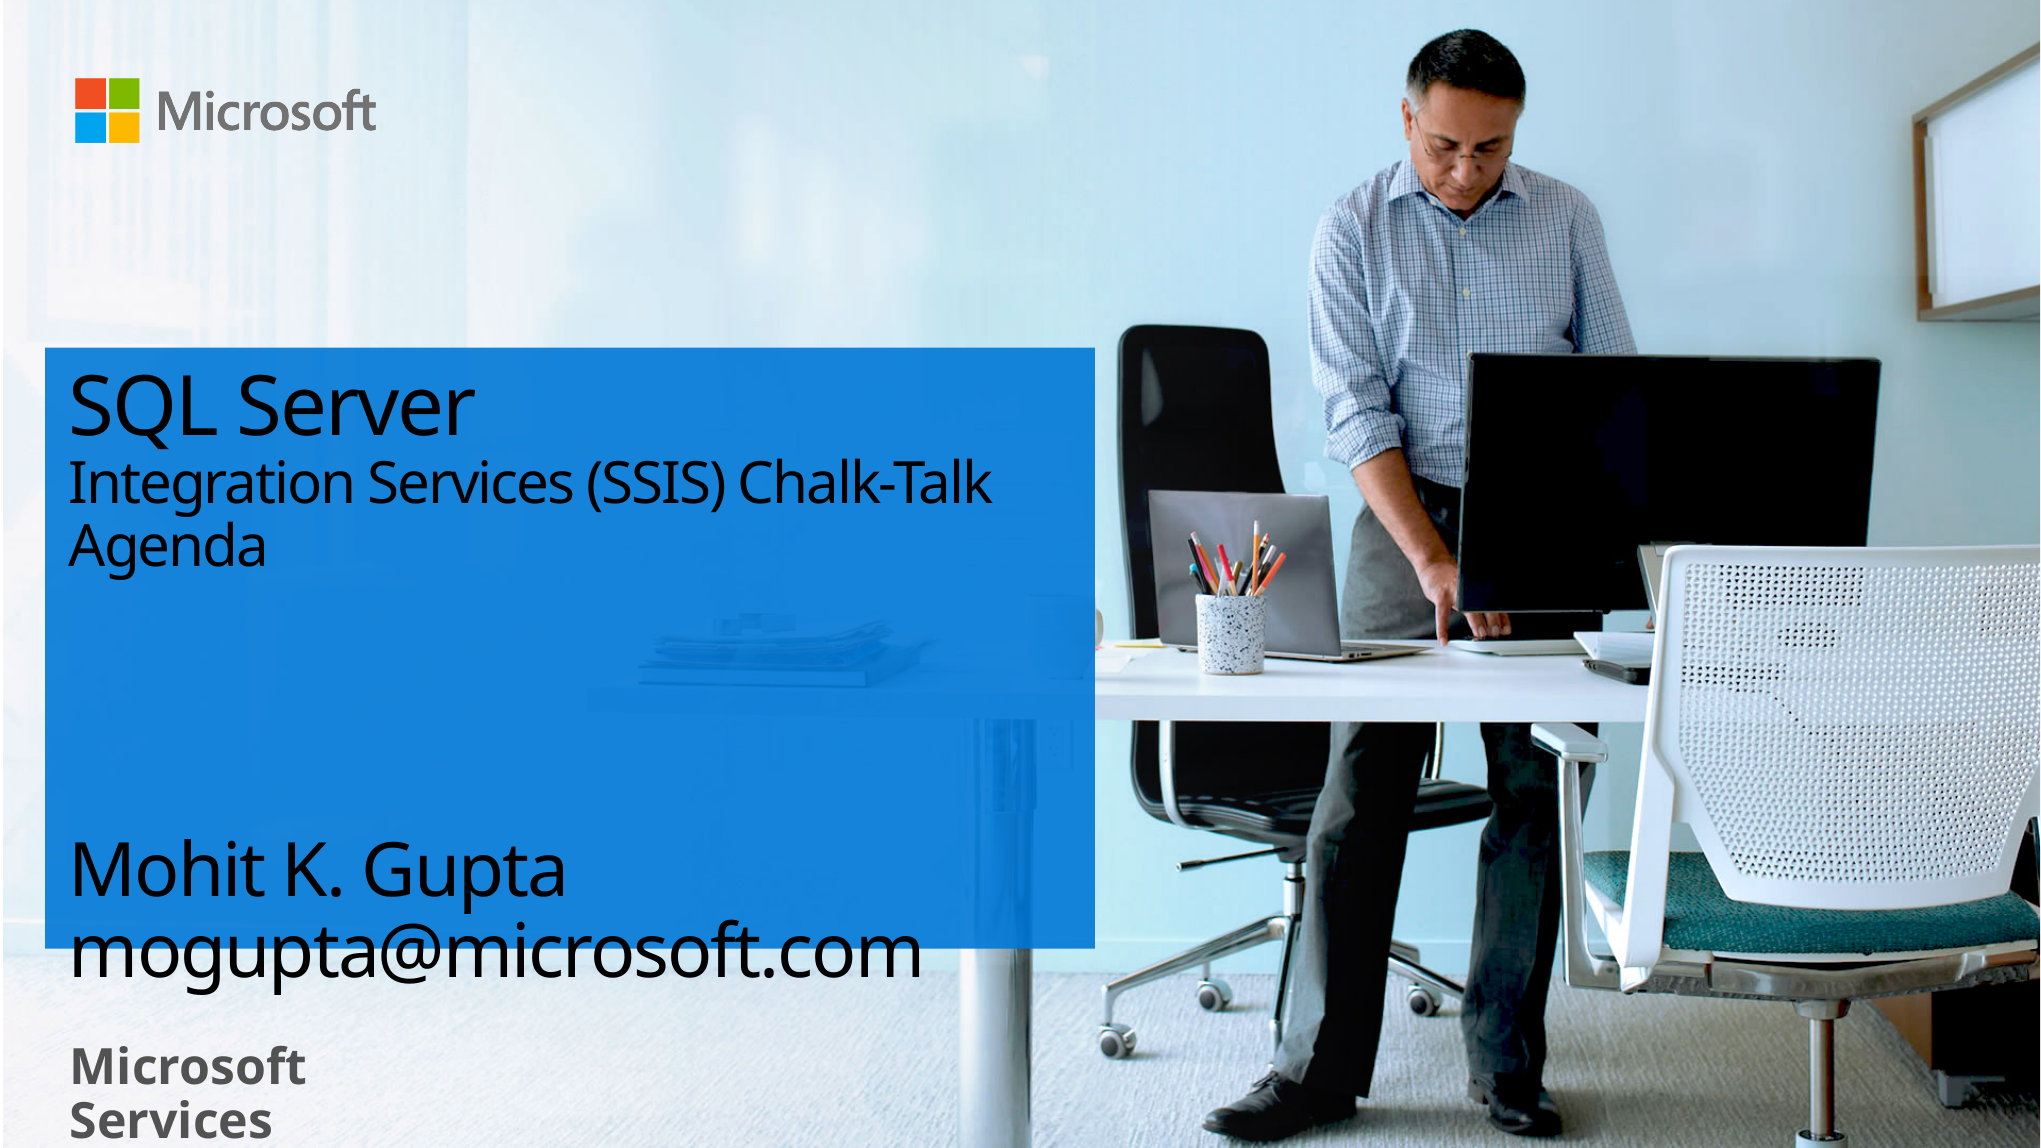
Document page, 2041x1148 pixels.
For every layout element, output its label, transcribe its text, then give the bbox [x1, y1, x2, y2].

title SQL Server Integration Services (SSIS) Chalk-Talk Agenda Mohit K. Gupta mogupta@microsoft.com [45, 348, 1096, 949]
picture [3, 0, 2041, 1148]
